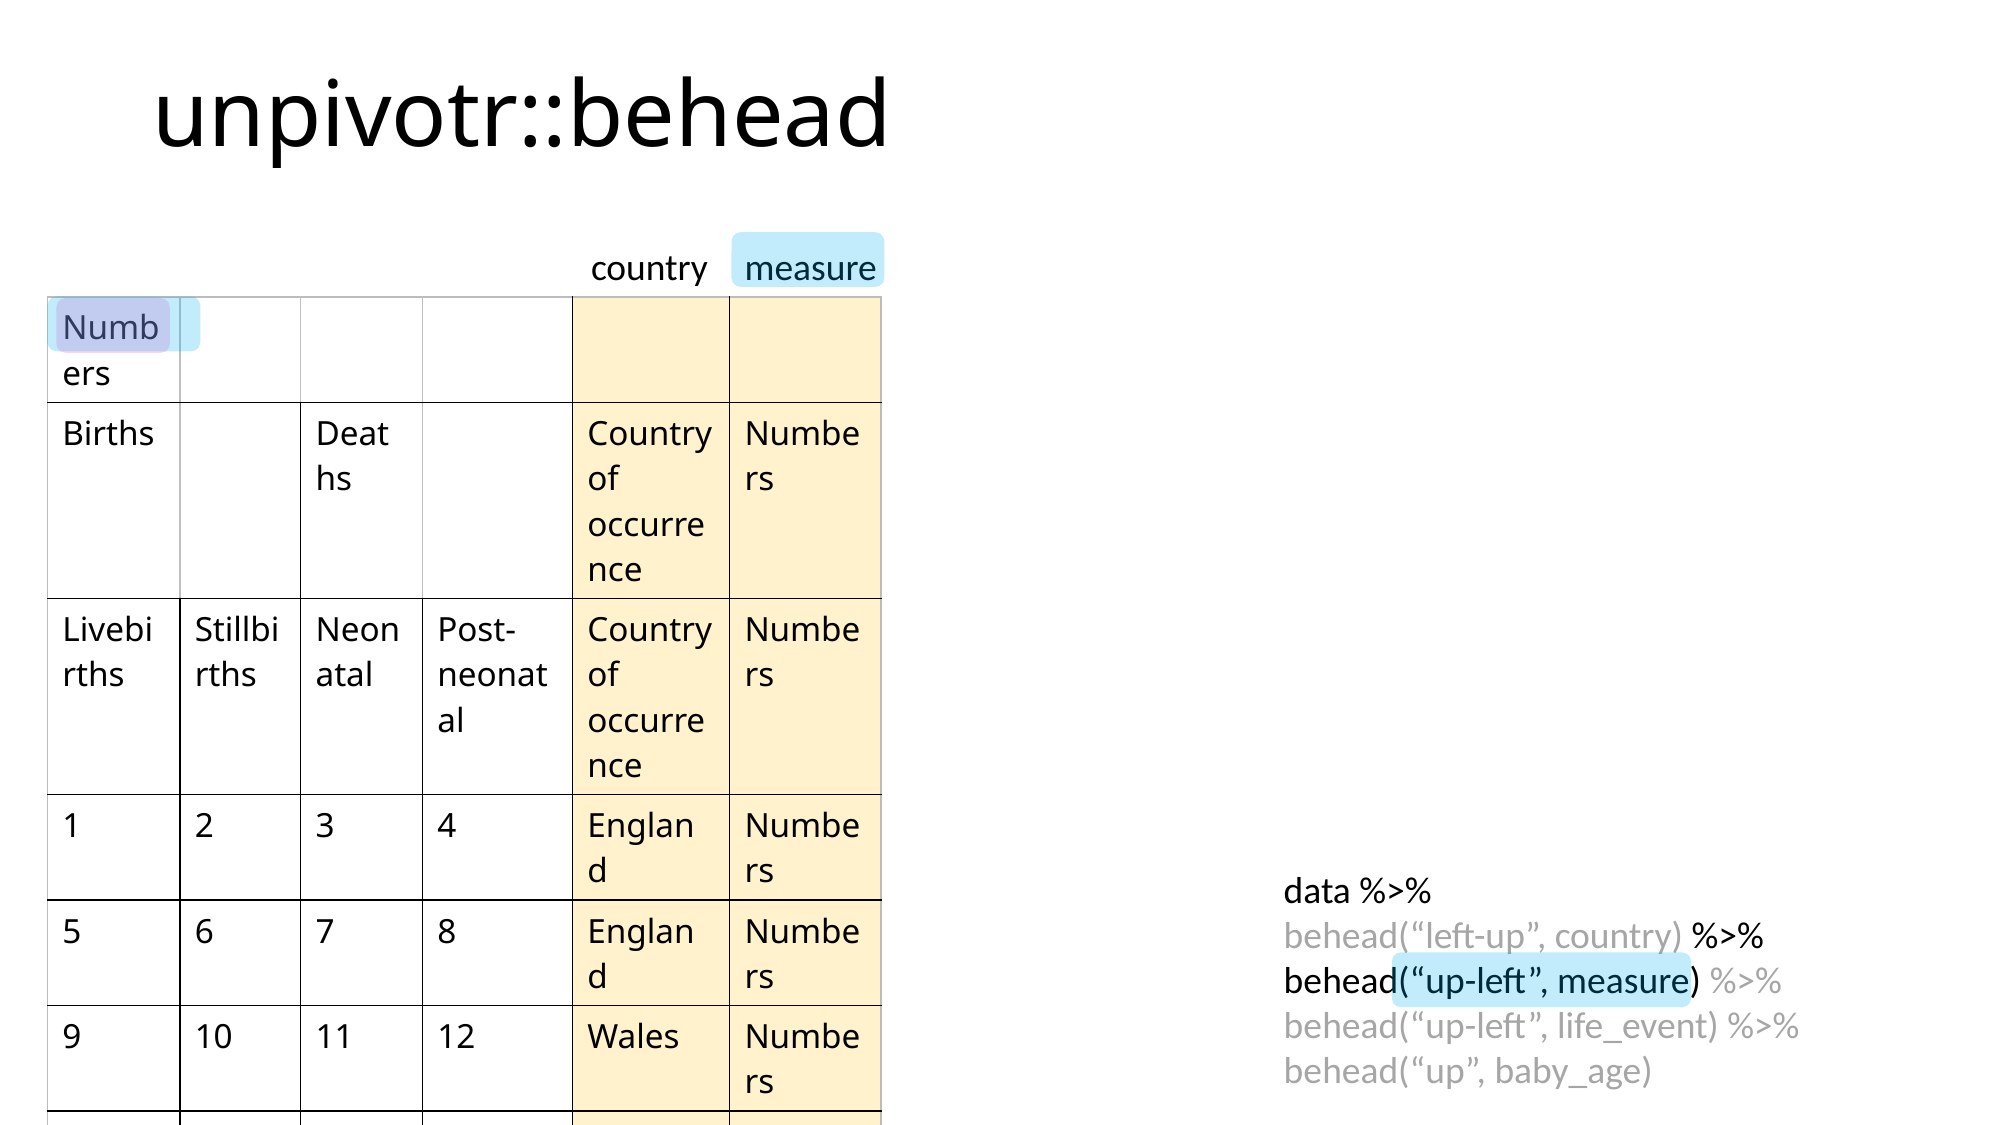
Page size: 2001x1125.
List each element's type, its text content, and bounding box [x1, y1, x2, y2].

table_header [181, 298, 300, 402]
table_cell 9 [48, 1006, 179, 1110]
table_cell Country of occurrence [573, 403, 729, 598]
text_box country [576, 235, 729, 296]
table_cell Numbers [730, 599, 880, 794]
table_header Numbers [48, 349, 179, 402]
table_cell Wales [573, 1112, 729, 1125]
table_cell 2 [181, 795, 300, 899]
table_cell [423, 403, 572, 598]
text_box [46, 295, 202, 353]
table_cell Numbers [730, 901, 880, 1005]
table_cell Post-neonatal [423, 599, 572, 794]
table_cell 6 [181, 901, 300, 1005]
table_cell 11 [301, 1006, 422, 1110]
table_cell 4 [423, 795, 572, 899]
table_cell Deaths [301, 403, 422, 598]
table_cell Wales [573, 1006, 729, 1110]
table_cell 15 [301, 1112, 422, 1125]
table_cell 13 [48, 1112, 179, 1125]
table_header [573, 298, 729, 402]
table_cell 1 [48, 795, 179, 899]
table_cell 7 [301, 901, 422, 1005]
text_box data %>% behead(“left-up”, country) %>% behead(“up-left”, measure) %>% behead(“up-left”, life_event) %>% behead(“up”, baby_age) [1268, 858, 1917, 1099]
table_cell Stillbirths [181, 599, 300, 794]
table_header [301, 298, 422, 402]
table_cell Numbers [730, 1006, 880, 1110]
table_cell England [573, 795, 729, 899]
table_cell 14 [181, 1112, 300, 1125]
text_box [1390, 951, 1693, 1009]
table_header [423, 298, 572, 402]
table_cell 16 [423, 1112, 572, 1125]
table_cell [181, 403, 300, 598]
table_cell Births [48, 403, 179, 598]
table_cell Numbers [730, 403, 880, 598]
table_cell Numbers [730, 1112, 880, 1125]
table_cell 12 [423, 1006, 572, 1110]
table_header [730, 298, 880, 402]
table_cell 10 [181, 1006, 300, 1110]
table_cell Livebirths [48, 599, 179, 794]
table_cell Neonatal [301, 599, 422, 794]
table_cell Country of occurrence [573, 599, 729, 794]
text_box measure [729, 235, 907, 296]
table_cell 8 [423, 901, 572, 1005]
table_cell Numbers [730, 795, 880, 899]
text_box [730, 231, 886, 288]
text_box unpivotr::behead [137, 59, 1863, 278]
table_cell 3 [301, 795, 422, 899]
table_cell 5 [48, 901, 179, 1005]
table_cell England [573, 901, 729, 1005]
